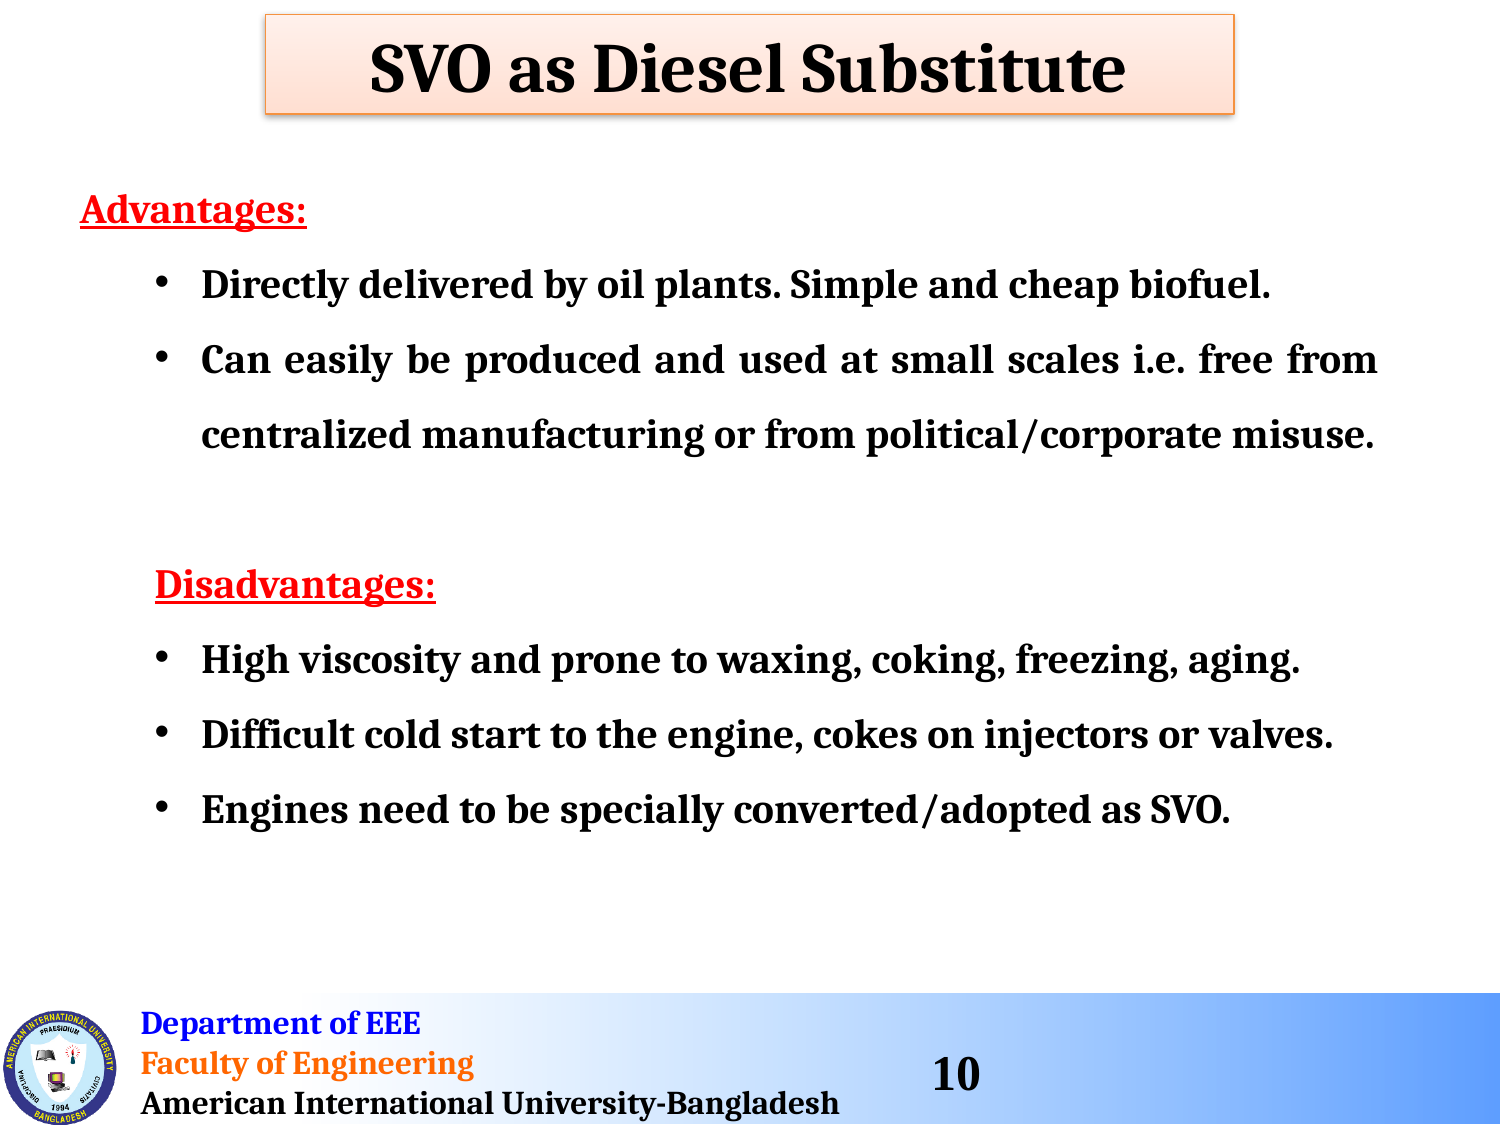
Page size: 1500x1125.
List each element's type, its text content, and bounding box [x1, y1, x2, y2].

picture [0, 1007, 119, 1125]
slide_number 10 [645, 1040, 996, 1101]
text_box SVO as Diesel Substitute [265, 14, 1235, 115]
text_box Advantages: Directly delivered by oil plants. Simple and cheap biofuel. Can easily be produced and used at small scales i.e. free from centralized manufacturing or from political/corporate misuse. Disadvantages: High viscosity and prone to waxing, coking, freezing, aging. Difficult cold start to the engine, cokes on injectors or valves. Engines need to be specially converted/adopted as SVO. [64, 148, 1395, 839]
